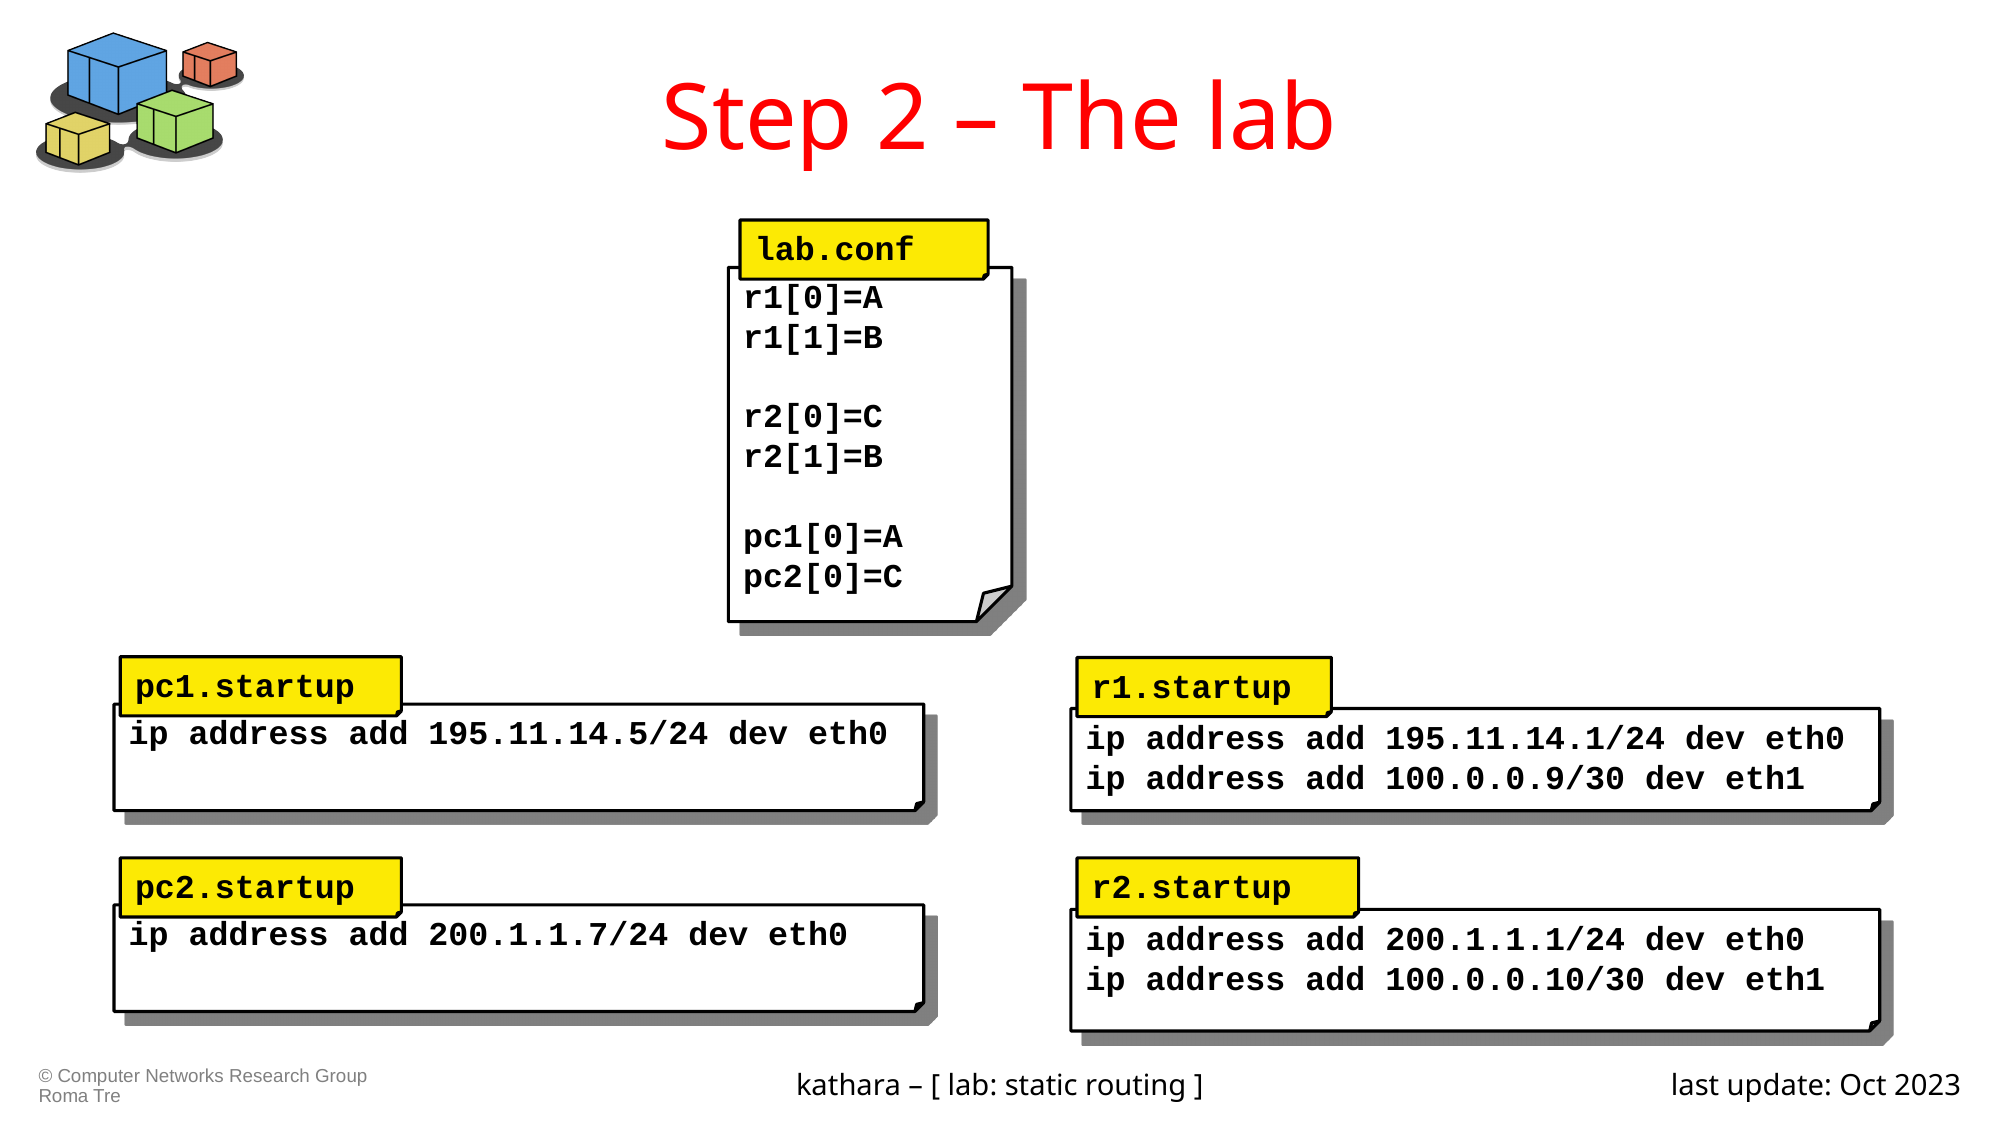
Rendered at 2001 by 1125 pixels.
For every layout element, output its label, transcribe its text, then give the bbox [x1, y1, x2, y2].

footer kathara – [ lab: static routing ] [511, 1058, 1489, 1114]
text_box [1070, 657, 1880, 811]
title Step 2 – The lab [99, 19, 1900, 207]
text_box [728, 219, 1013, 622]
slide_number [1519, 1058, 1977, 1114]
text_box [1070, 857, 1880, 1032]
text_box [113, 857, 925, 1012]
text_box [113, 656, 925, 811]
picture [36, 32, 99, 173]
